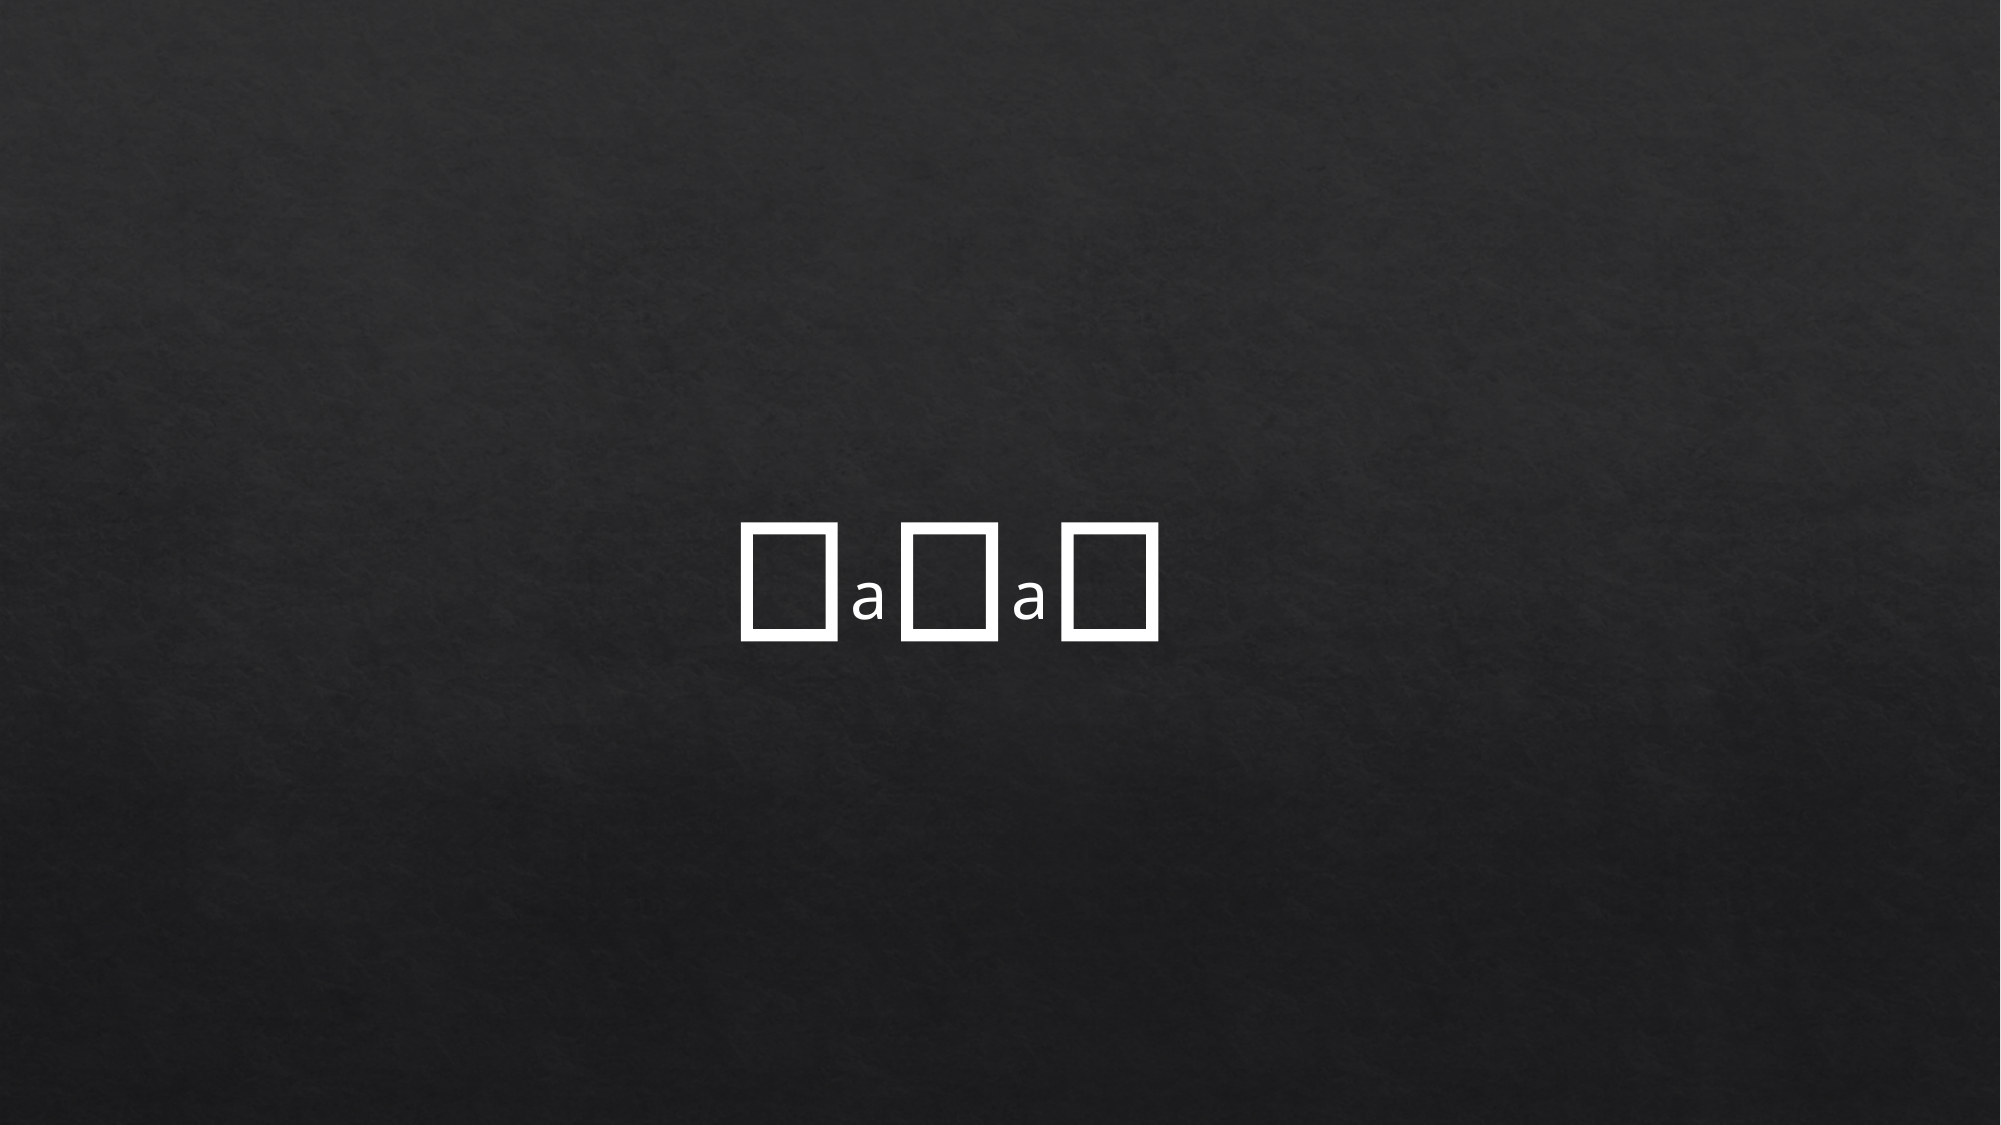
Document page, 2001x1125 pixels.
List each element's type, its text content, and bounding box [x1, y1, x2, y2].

text_box [1060, 521, 1160, 643]
text_box [900, 521, 999, 643]
text_box a [835, 545, 900, 641]
text_box a [996, 545, 1060, 641]
text_box [739, 521, 839, 643]
